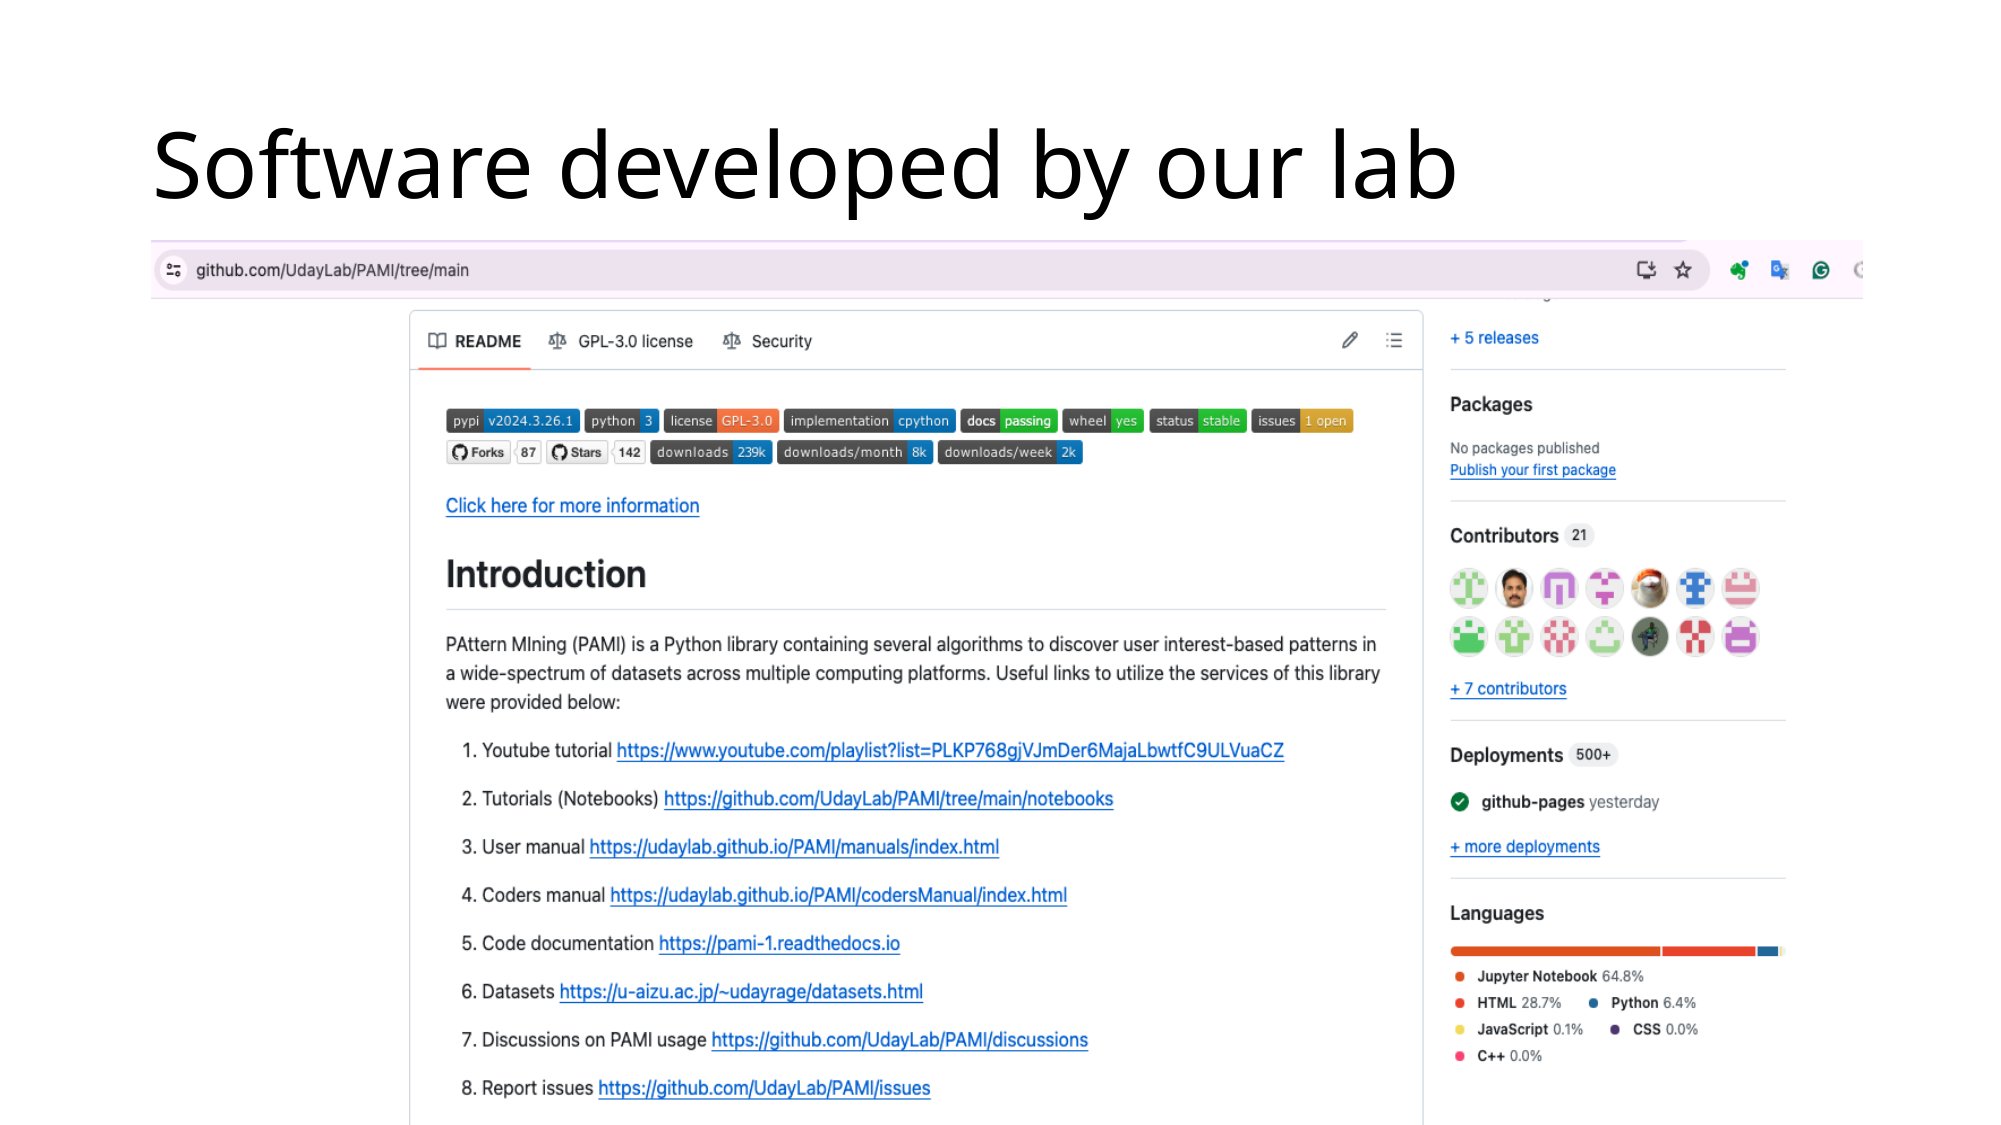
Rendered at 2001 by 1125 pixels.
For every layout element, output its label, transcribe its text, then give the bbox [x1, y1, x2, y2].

picture [151, 240, 1863, 1125]
title Software developed by our lab [137, 59, 1863, 278]
